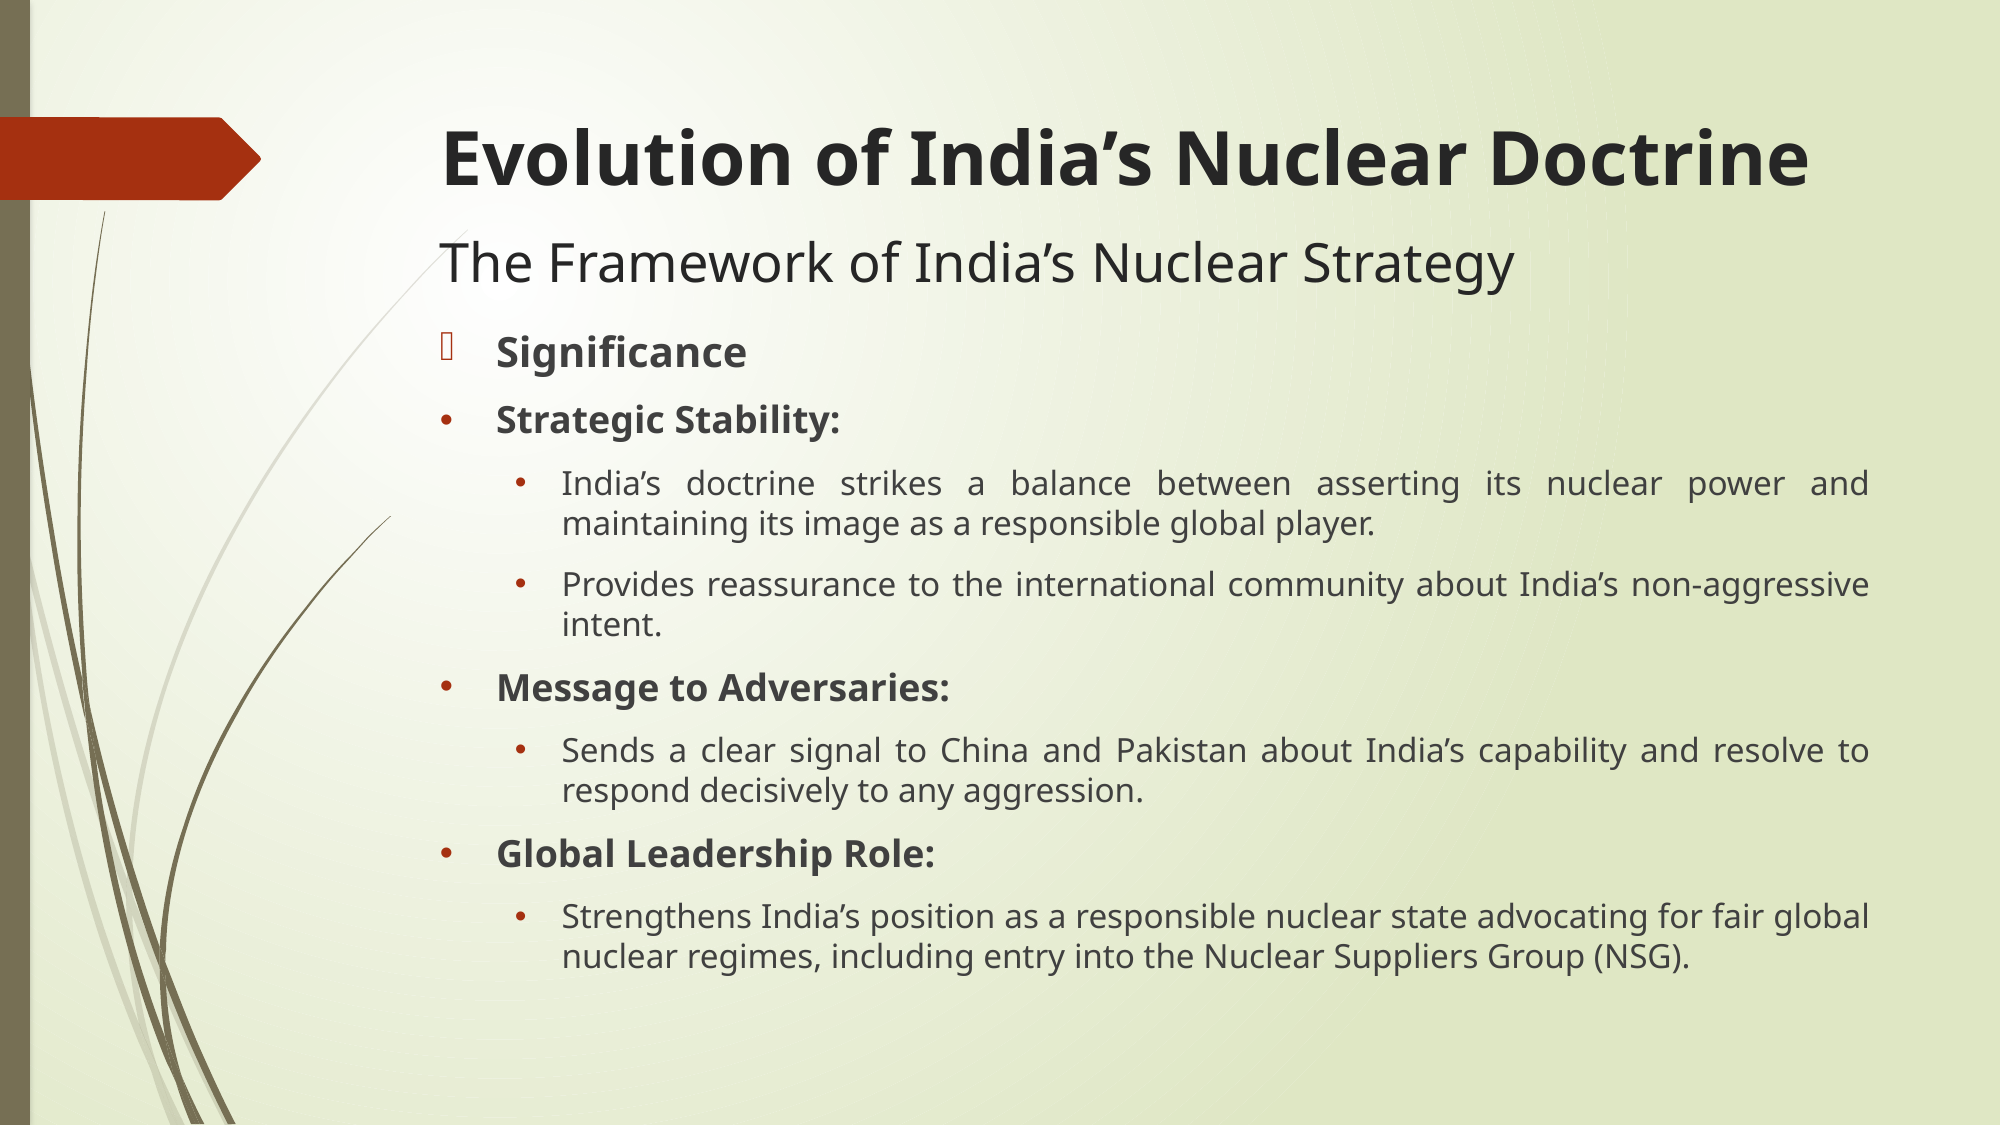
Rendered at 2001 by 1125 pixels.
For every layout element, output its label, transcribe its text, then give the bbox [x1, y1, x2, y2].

title Evolution of India’s Nuclear Doctrine [425, 102, 1888, 221]
list Significance Strategic Stability: India’s doctrine strikes a balance between asserting its nuclear power and maintaining its image as a responsible global player. Provides reassurance to the international community about India’s non-aggressive intent. Message to Adversaries: Sends a clear signal to China and Pakistan about India’s capability and resolve to respond decisively to any aggression. Global Leadership Role: Strengthens India’s position as a responsible nuclear state advocating for fair global nuclear regimes, including entry into the Nuclear Suppliers Group (NSG). [424, 318, 1888, 1109]
text_box The Framework of India’s Nuclear Strategy [424, 220, 1887, 319]
